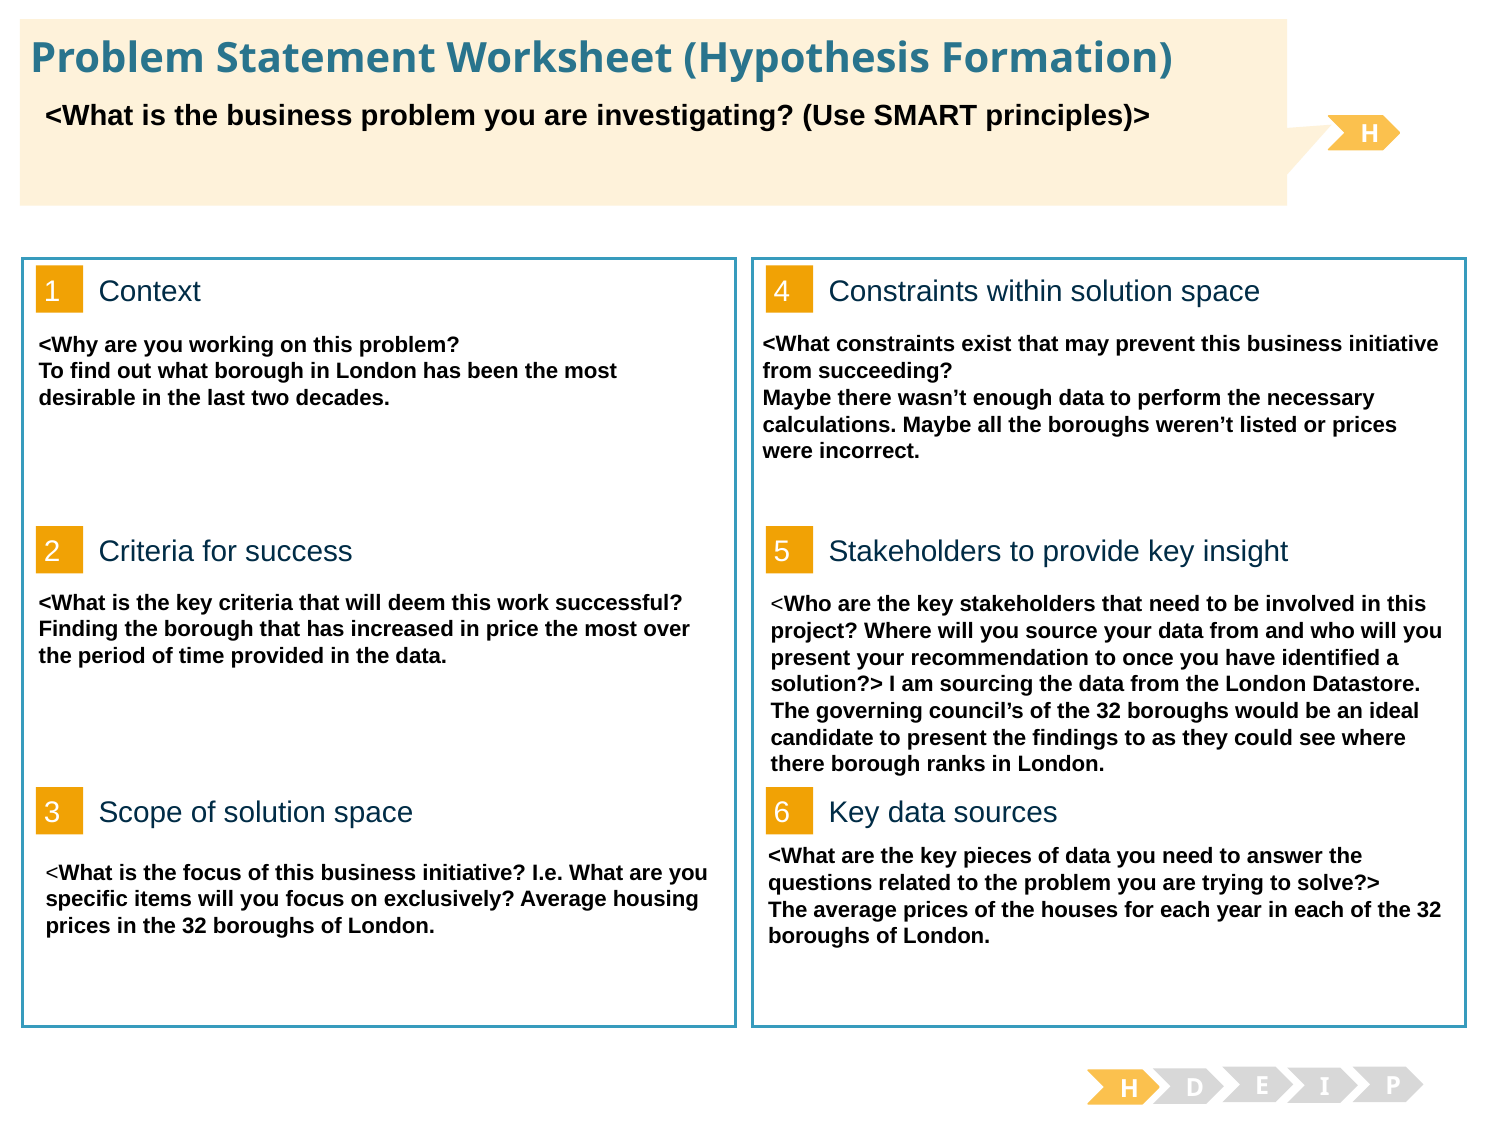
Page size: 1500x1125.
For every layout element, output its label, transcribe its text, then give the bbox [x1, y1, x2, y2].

text_box 5 [765, 526, 814, 574]
text_box [19, 19, 1292, 206]
text_box <What is the key criteria that will deem this work successful? Finding the borough that has increased in price the most over the period of time provided in the data. [23, 580, 733, 812]
text_box Key data sources [828, 792, 1419, 830]
title Problem Statement Worksheet (Hypothesis Formation) [30, 31, 1473, 82]
text_box Criteria for success [98, 531, 689, 569]
text_box <What is the focus of this business initiative? I.e. What are you specific items will you focus on exclusively? Average housing prices in the 32 boroughs of London. [30, 850, 740, 974]
text_box <Why are you working on this problem? To find out what borough in London has been the most desirable in the last two decades. [23, 322, 733, 527]
text_box <What is the business problem you are investigating? (Use SMART principles)> [30, 88, 1439, 170]
text_box I [1287, 1067, 1358, 1103]
text_box <What constraints exist that may prevent this business initiative from succeeding? Maybe there wasn’t enough data to perform the necessary calculations. Maybe all the boroughs weren’t listed or prices were incorrect. [747, 322, 1458, 500]
text_box 1 [35, 265, 84, 313]
text_box <What are the key pieces of data you need to answer the questions related to the problem you are trying to solve?> The average prices of the houses for each year in each of the 32 boroughs of London. [753, 834, 1463, 1012]
text_box 4 [765, 265, 814, 313]
text_box D [1152, 1068, 1224, 1104]
text_box Scope of solution space [98, 812, 689, 829]
text_box Constraints within solution space [828, 270, 1419, 308]
text_box 3 [35, 812, 84, 835]
text_box Stakeholders to provide key insight [828, 531, 1419, 569]
text_box 6 [765, 787, 814, 834]
text_box 2 [35, 527, 84, 574]
text_box P [1352, 1066, 1424, 1103]
text_box E [1222, 1066, 1294, 1103]
text_box [752, 258, 1466, 1027]
text_box Context [98, 270, 689, 308]
text_box [22, 258, 736, 1027]
text_box <Who are the key stakeholders that need to be involved in this project? Where will you source your data from and who will you present your recommendation to once you have identified a solution?> I am sourcing the data from the London Datastore. The governing council’s of the 32 boroughs would be an ideal candidate to present the findings to as they could see where there borough ranks in London. [755, 581, 1466, 760]
text_box H [1088, 1070, 1159, 1104]
